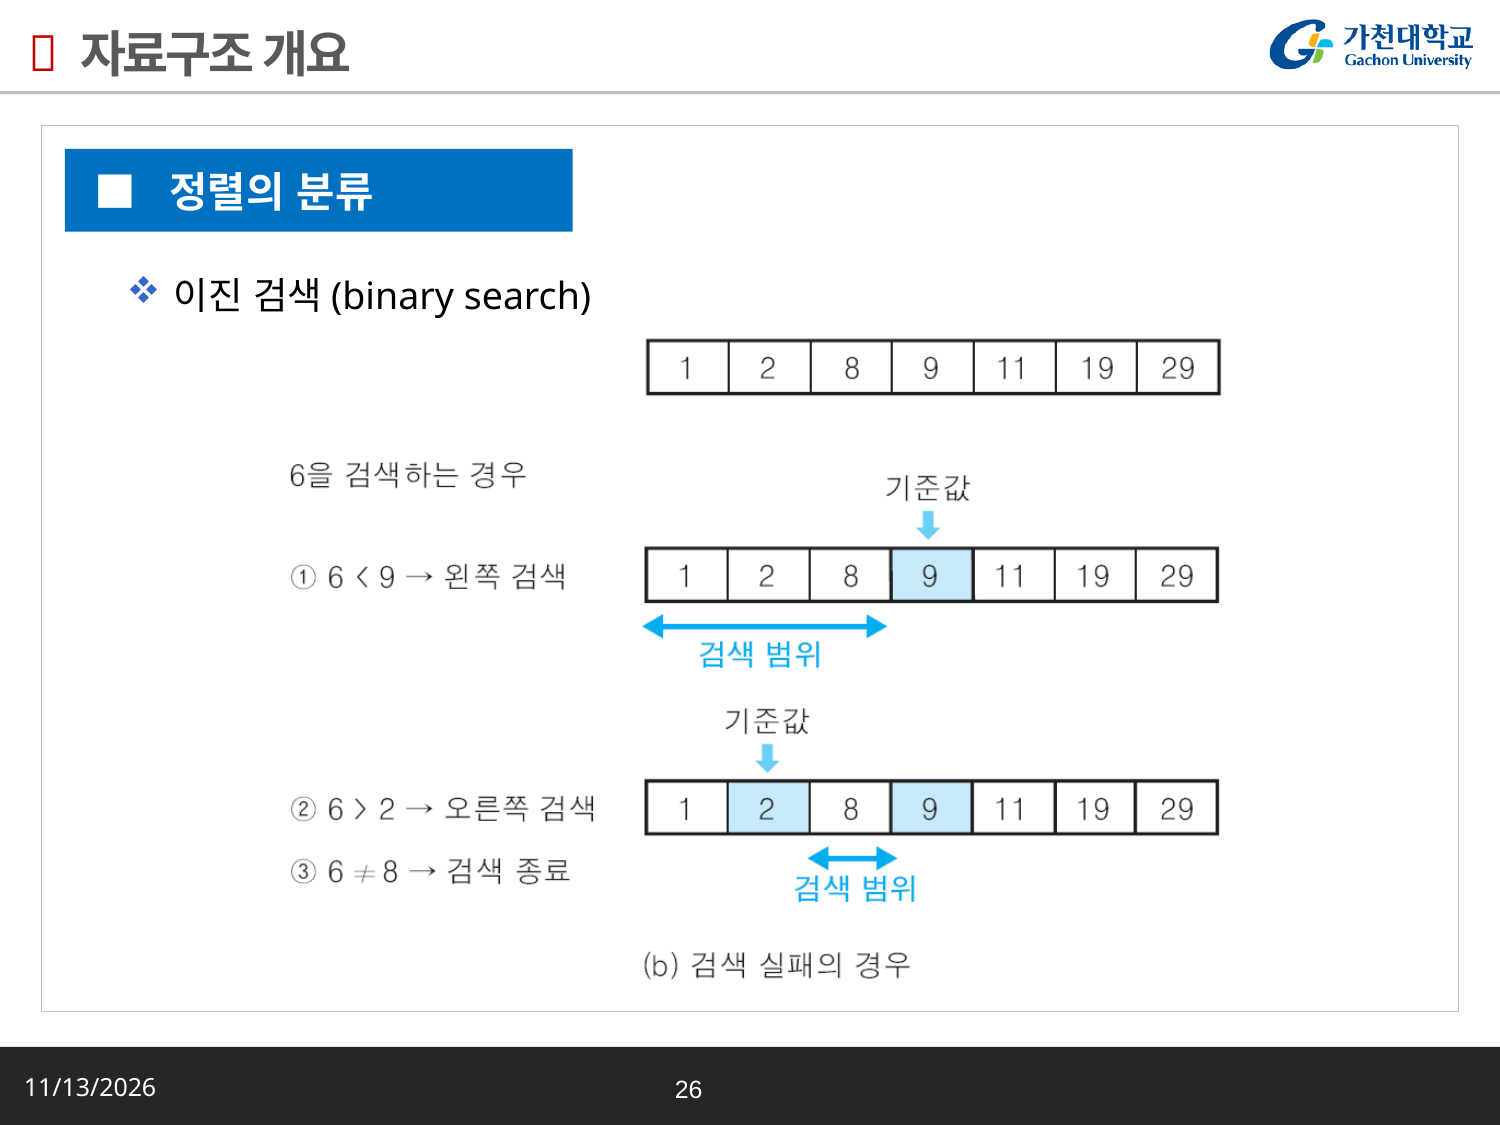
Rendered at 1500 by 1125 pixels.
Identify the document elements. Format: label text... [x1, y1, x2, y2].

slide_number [8, 1058, 359, 1119]
title 자료구조 개요 [64, 16, 1380, 88]
picture [278, 323, 1231, 997]
slide_number 26 [513, 1058, 864, 1118]
picture [1244, 0, 1495, 90]
text_box 이진 검색(binary search) [112, 242, 1447, 325]
text_box ■ 정렬의 분류 [63, 147, 575, 234]
text_box [39, 123, 1461, 1013]
